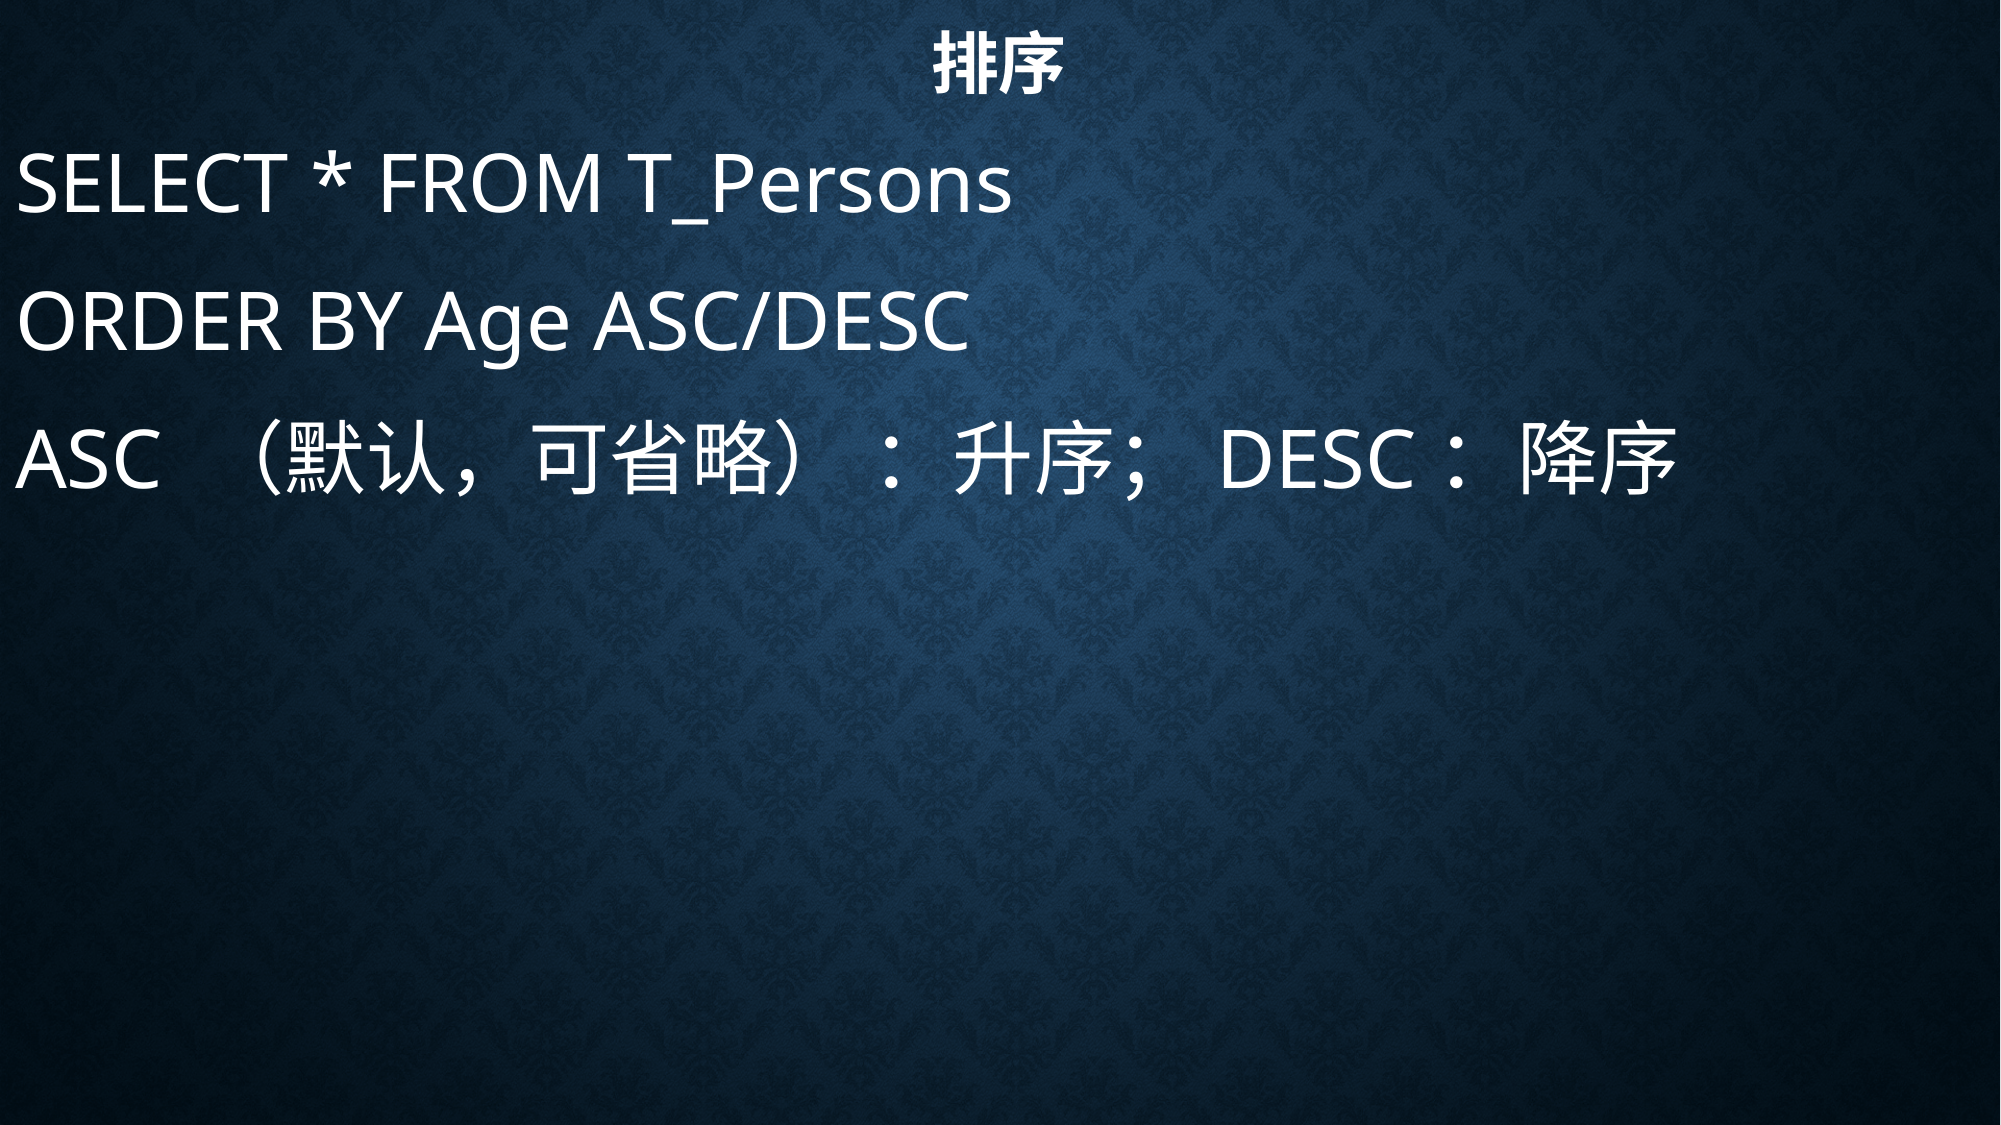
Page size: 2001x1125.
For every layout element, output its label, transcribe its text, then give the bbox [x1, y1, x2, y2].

list SELECT * FROM T_Persons ORDER BY Age ASC/DESC ASC （默认，可省略） ：升序；DESC：降序 [0, 104, 1954, 1062]
title 排序 [149, 22, 1849, 104]
